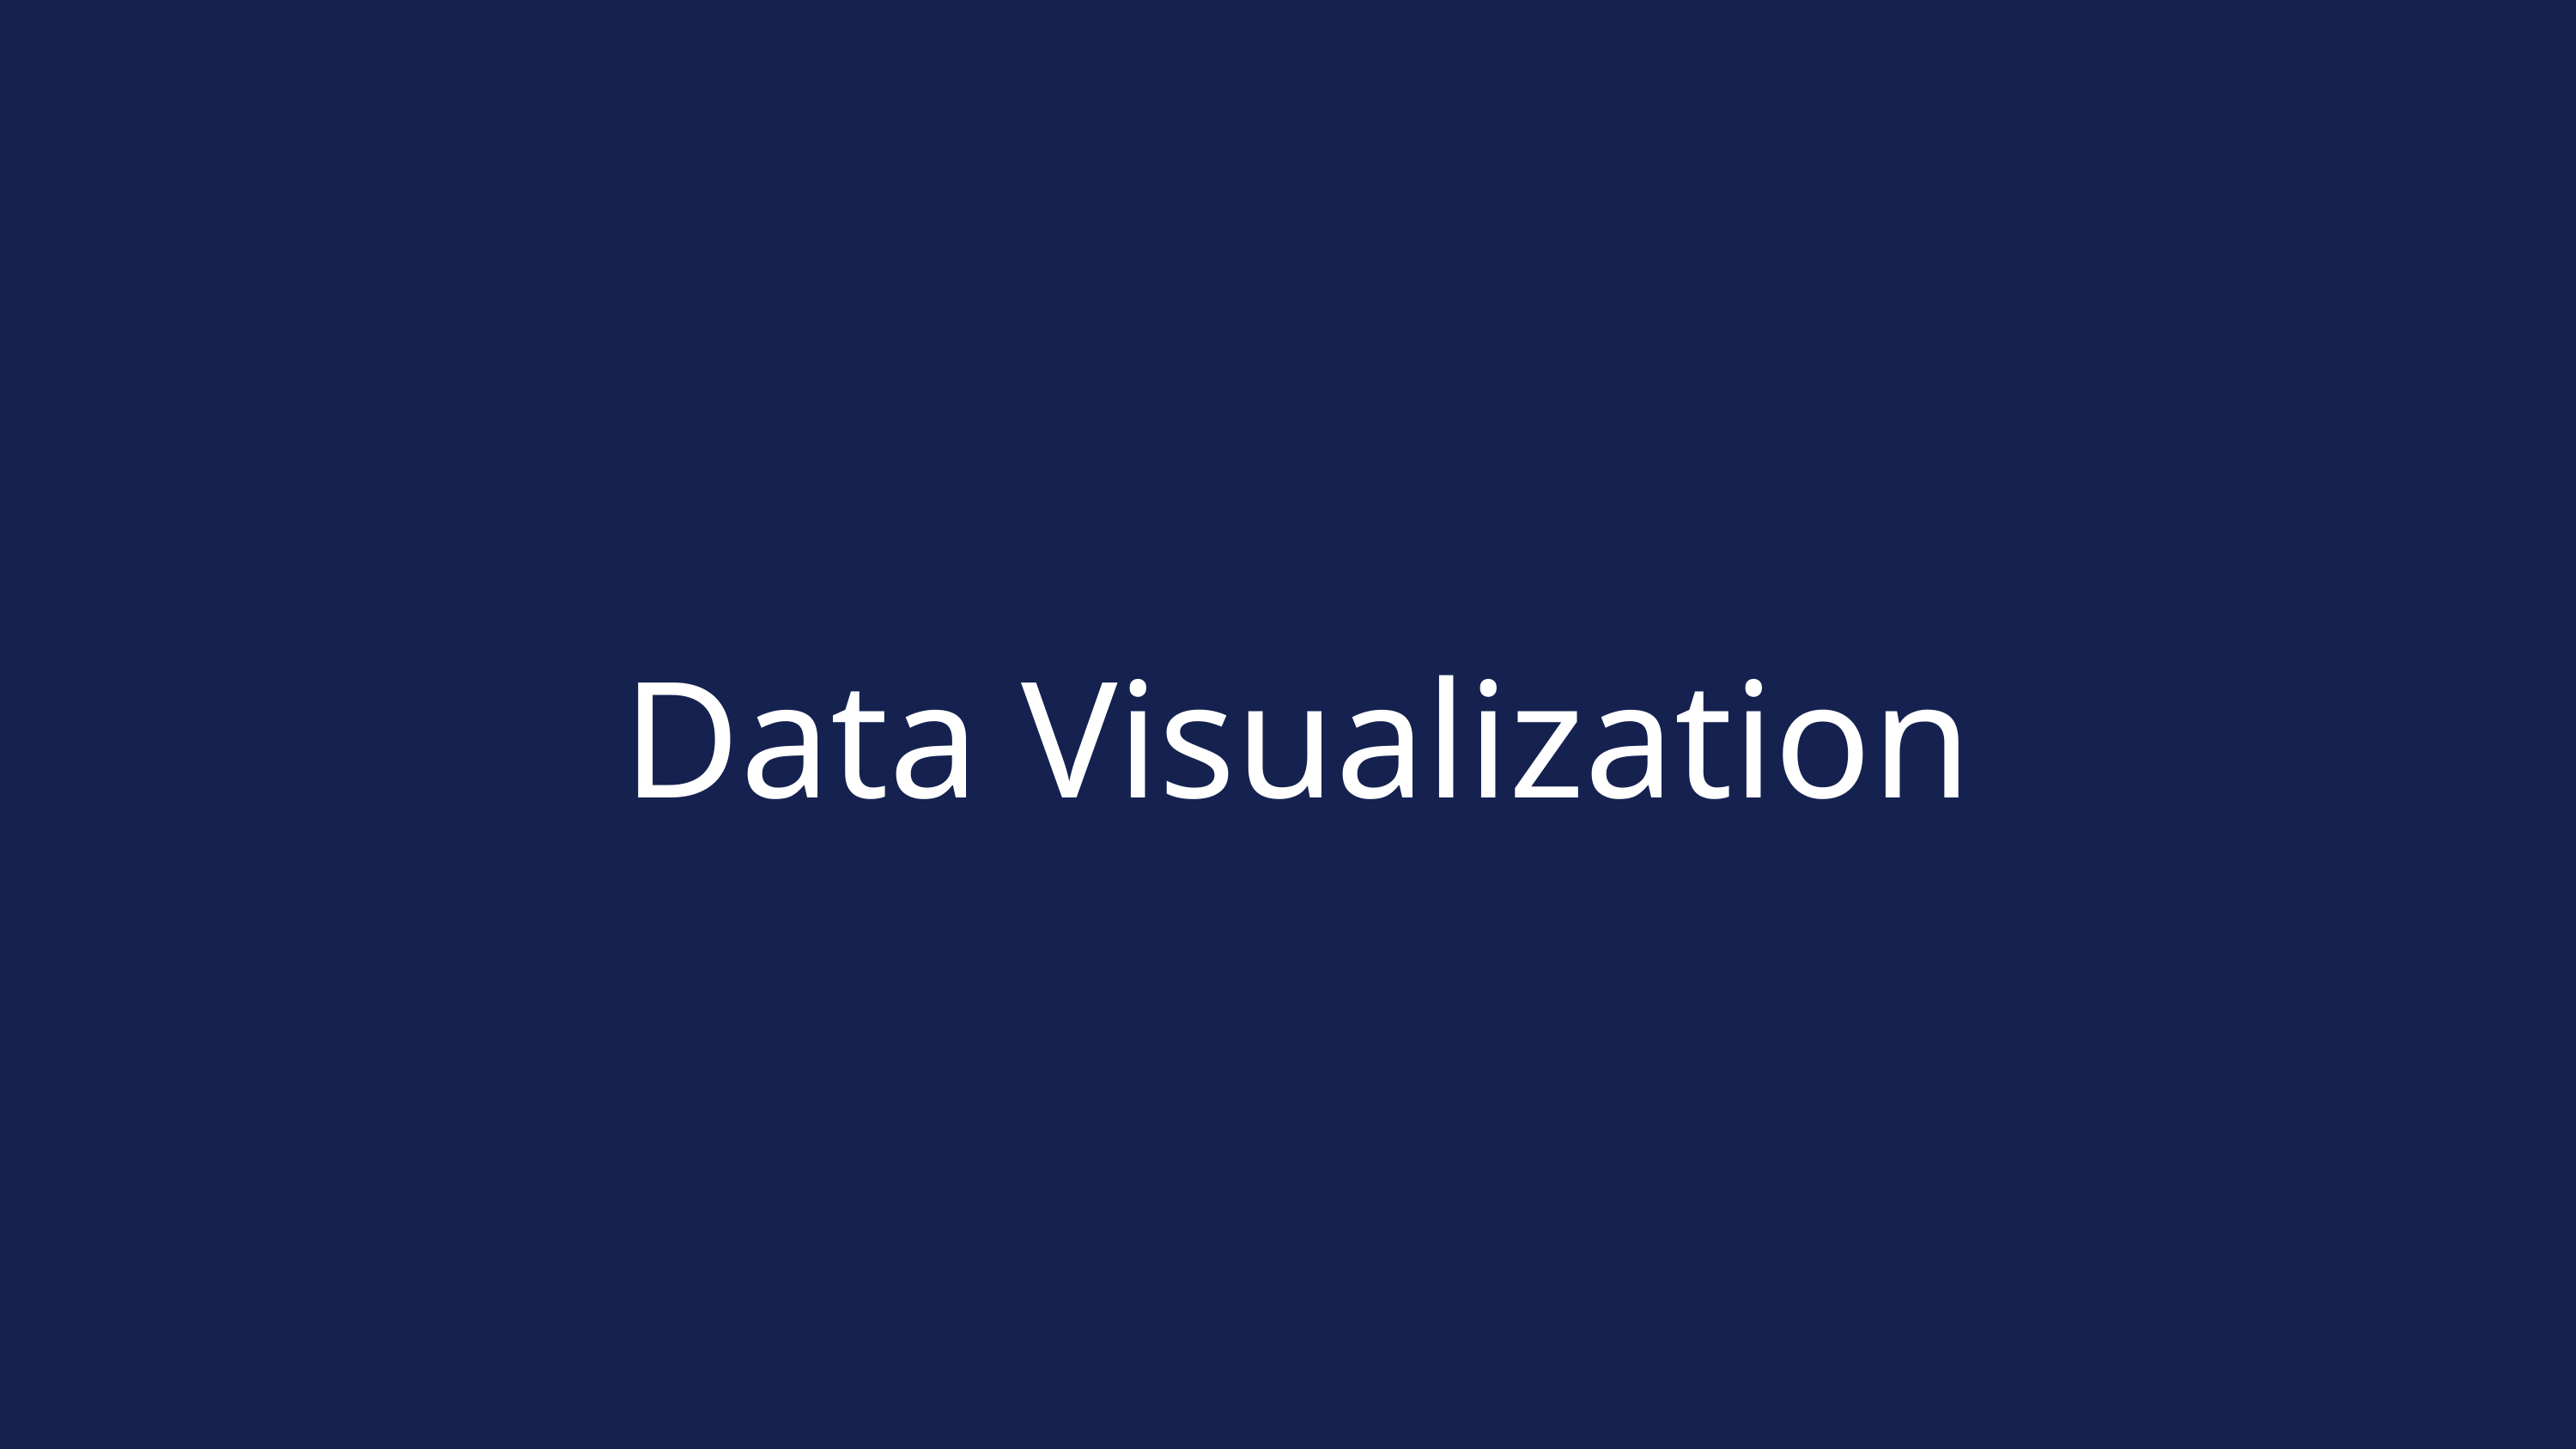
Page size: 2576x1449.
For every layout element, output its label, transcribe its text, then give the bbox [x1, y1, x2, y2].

text_box Data Visualization [577, 604, 2018, 831]
